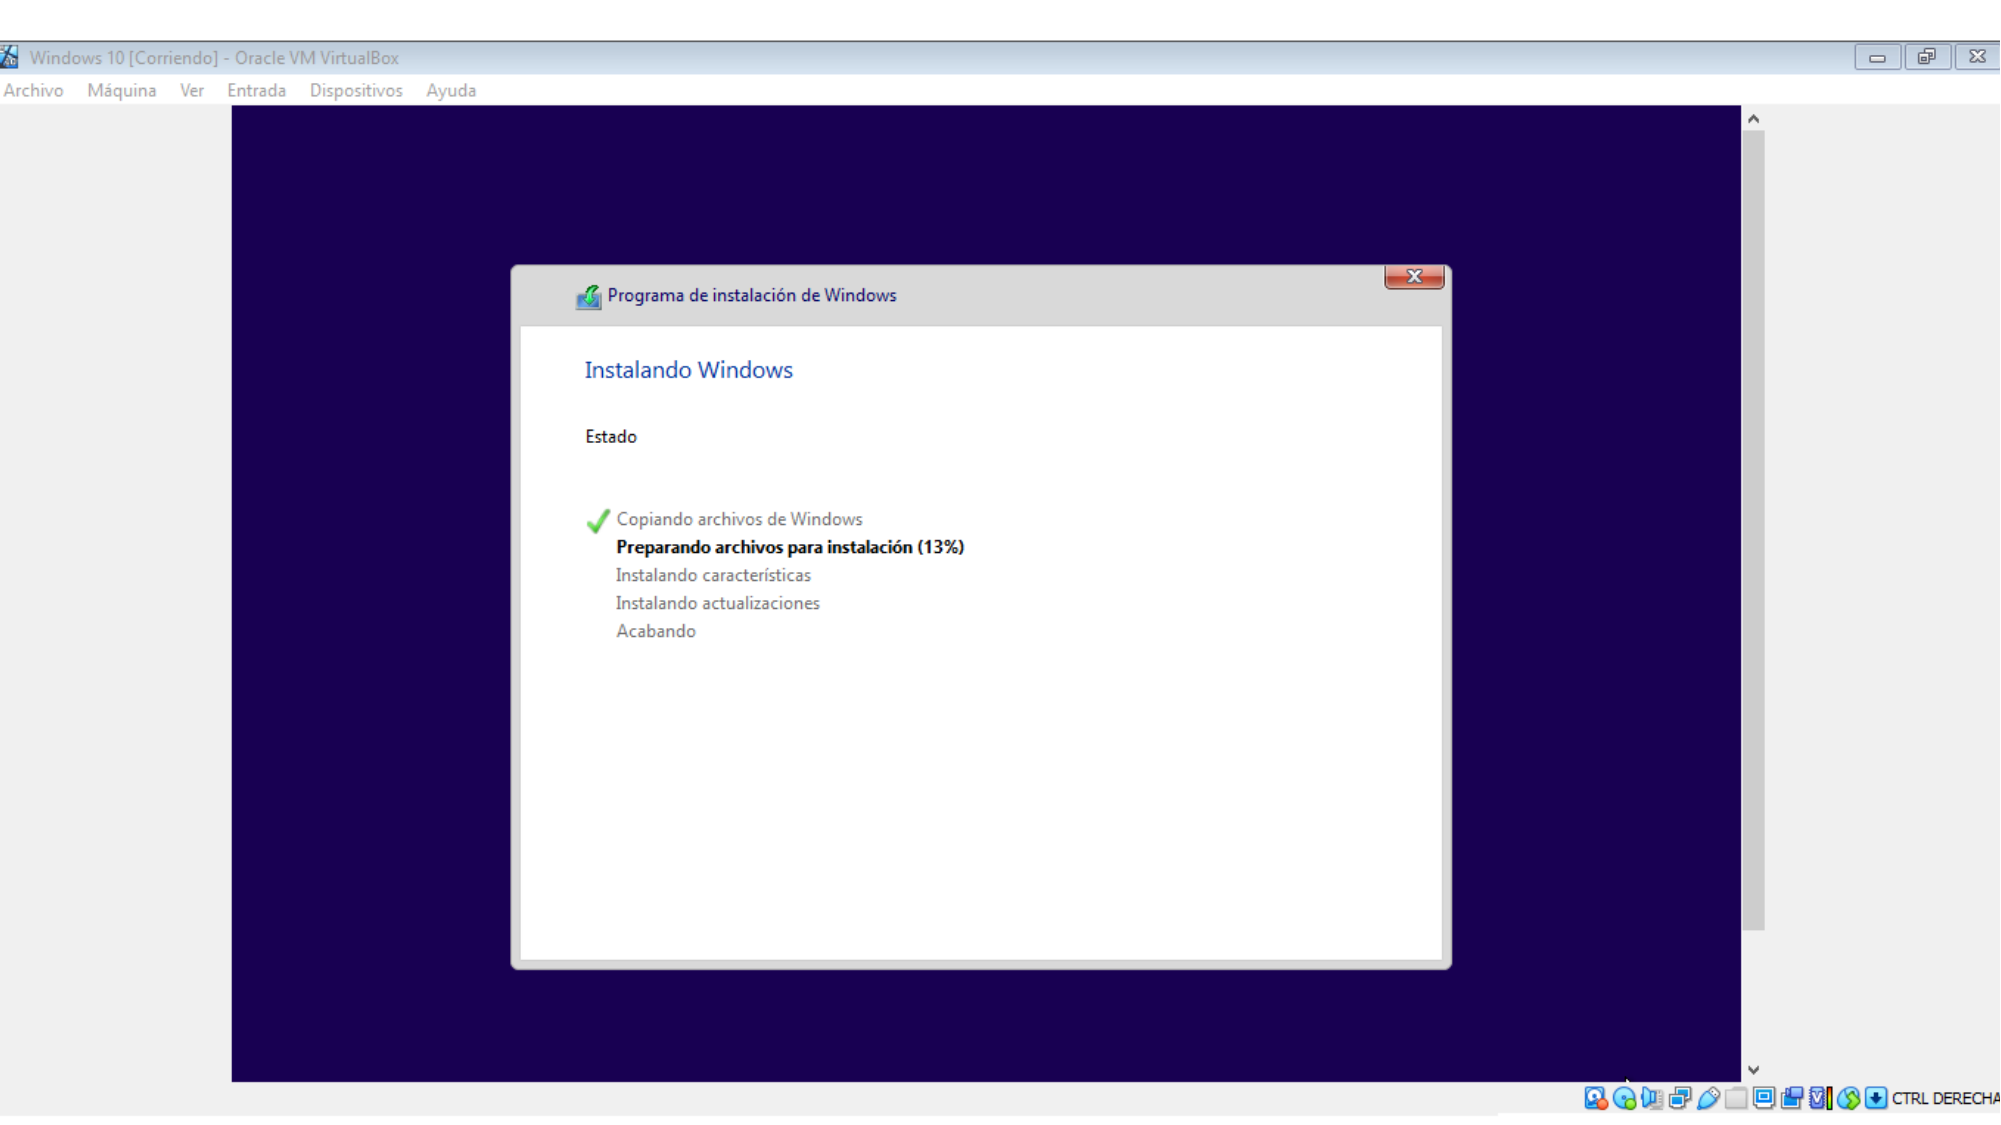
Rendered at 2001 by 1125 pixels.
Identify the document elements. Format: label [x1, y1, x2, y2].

list [0, 28, 2000, 1125]
